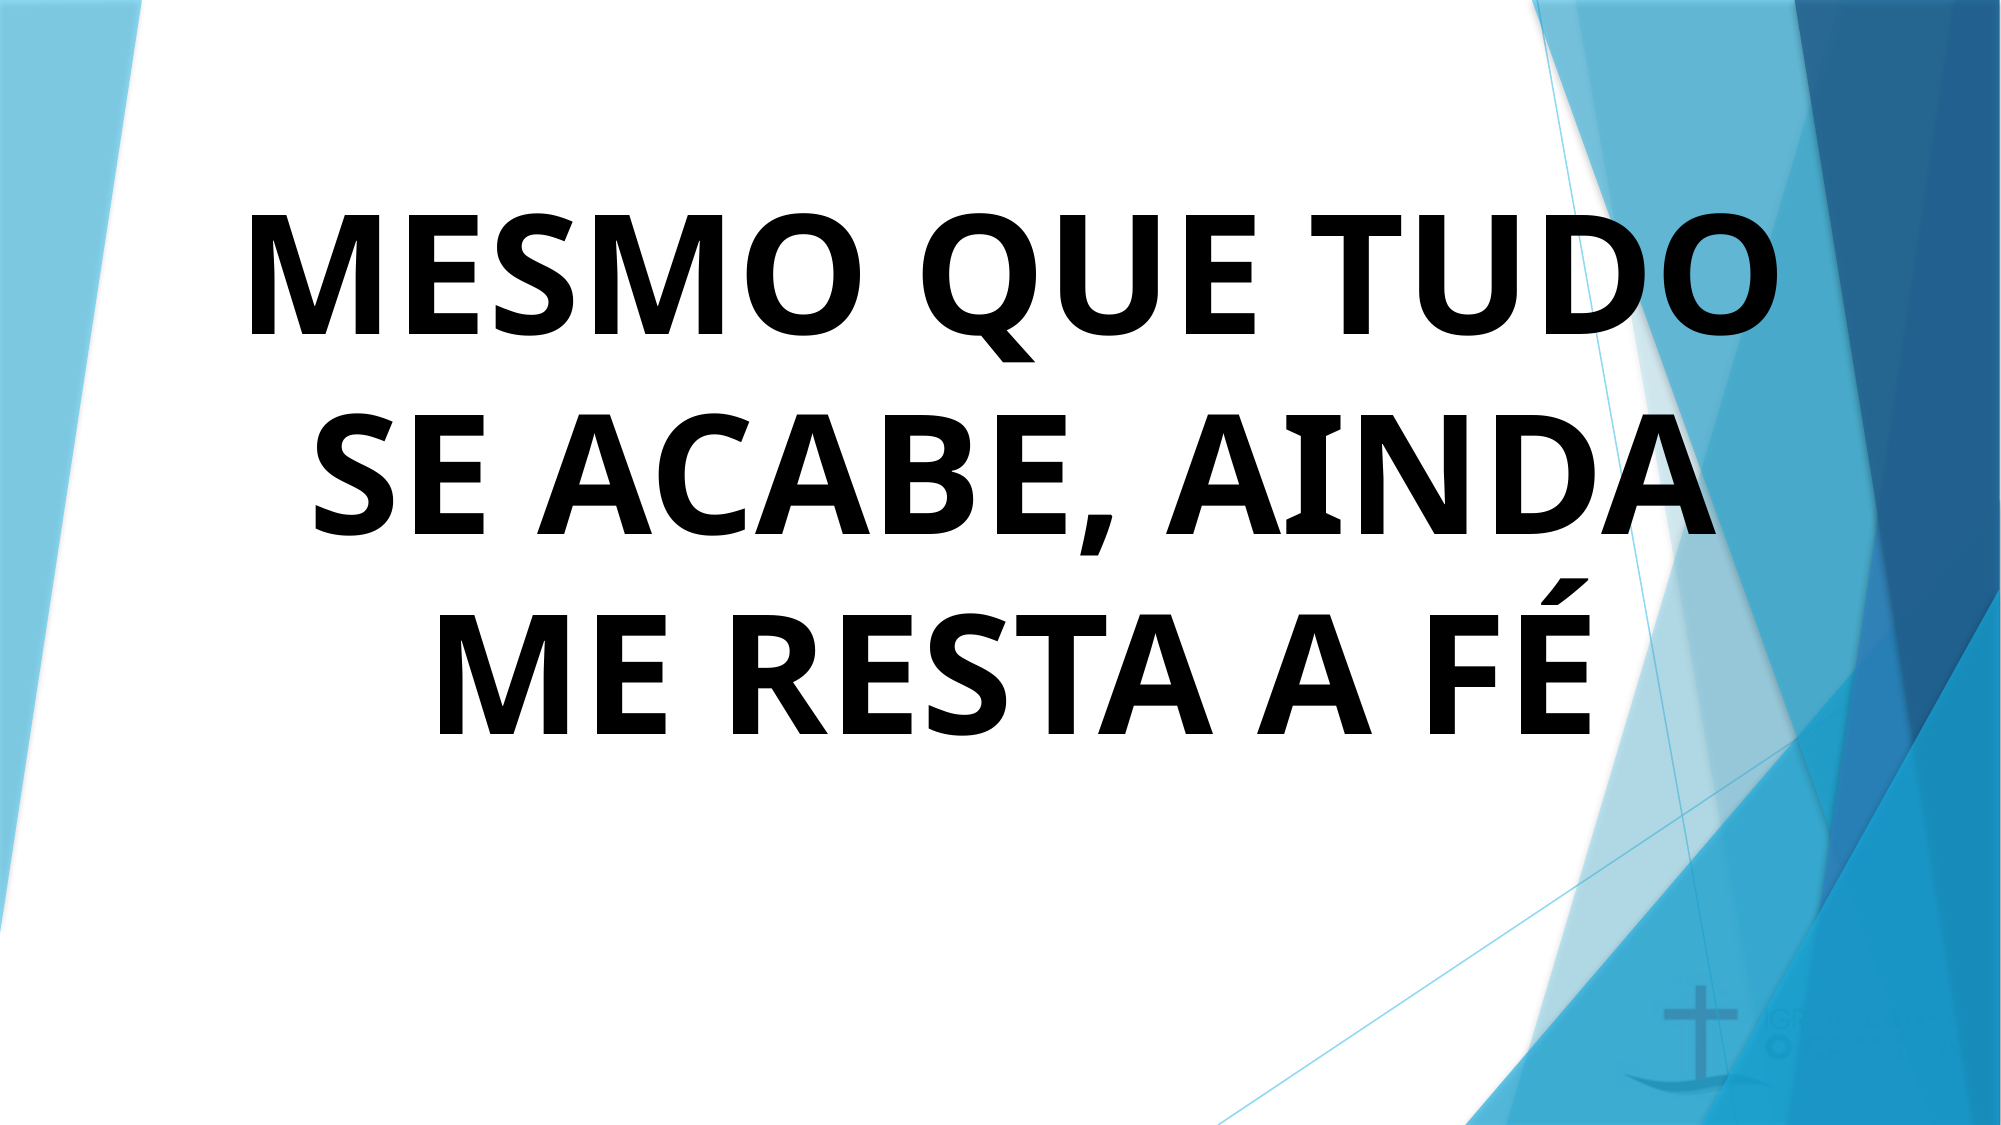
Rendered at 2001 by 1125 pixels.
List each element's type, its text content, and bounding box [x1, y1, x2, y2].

text_box MESMO QUE TUDO SE ACABE, AINDA ME RESTA A FÉ [150, 0, 1876, 1125]
picture [0, 0, 150, 1125]
